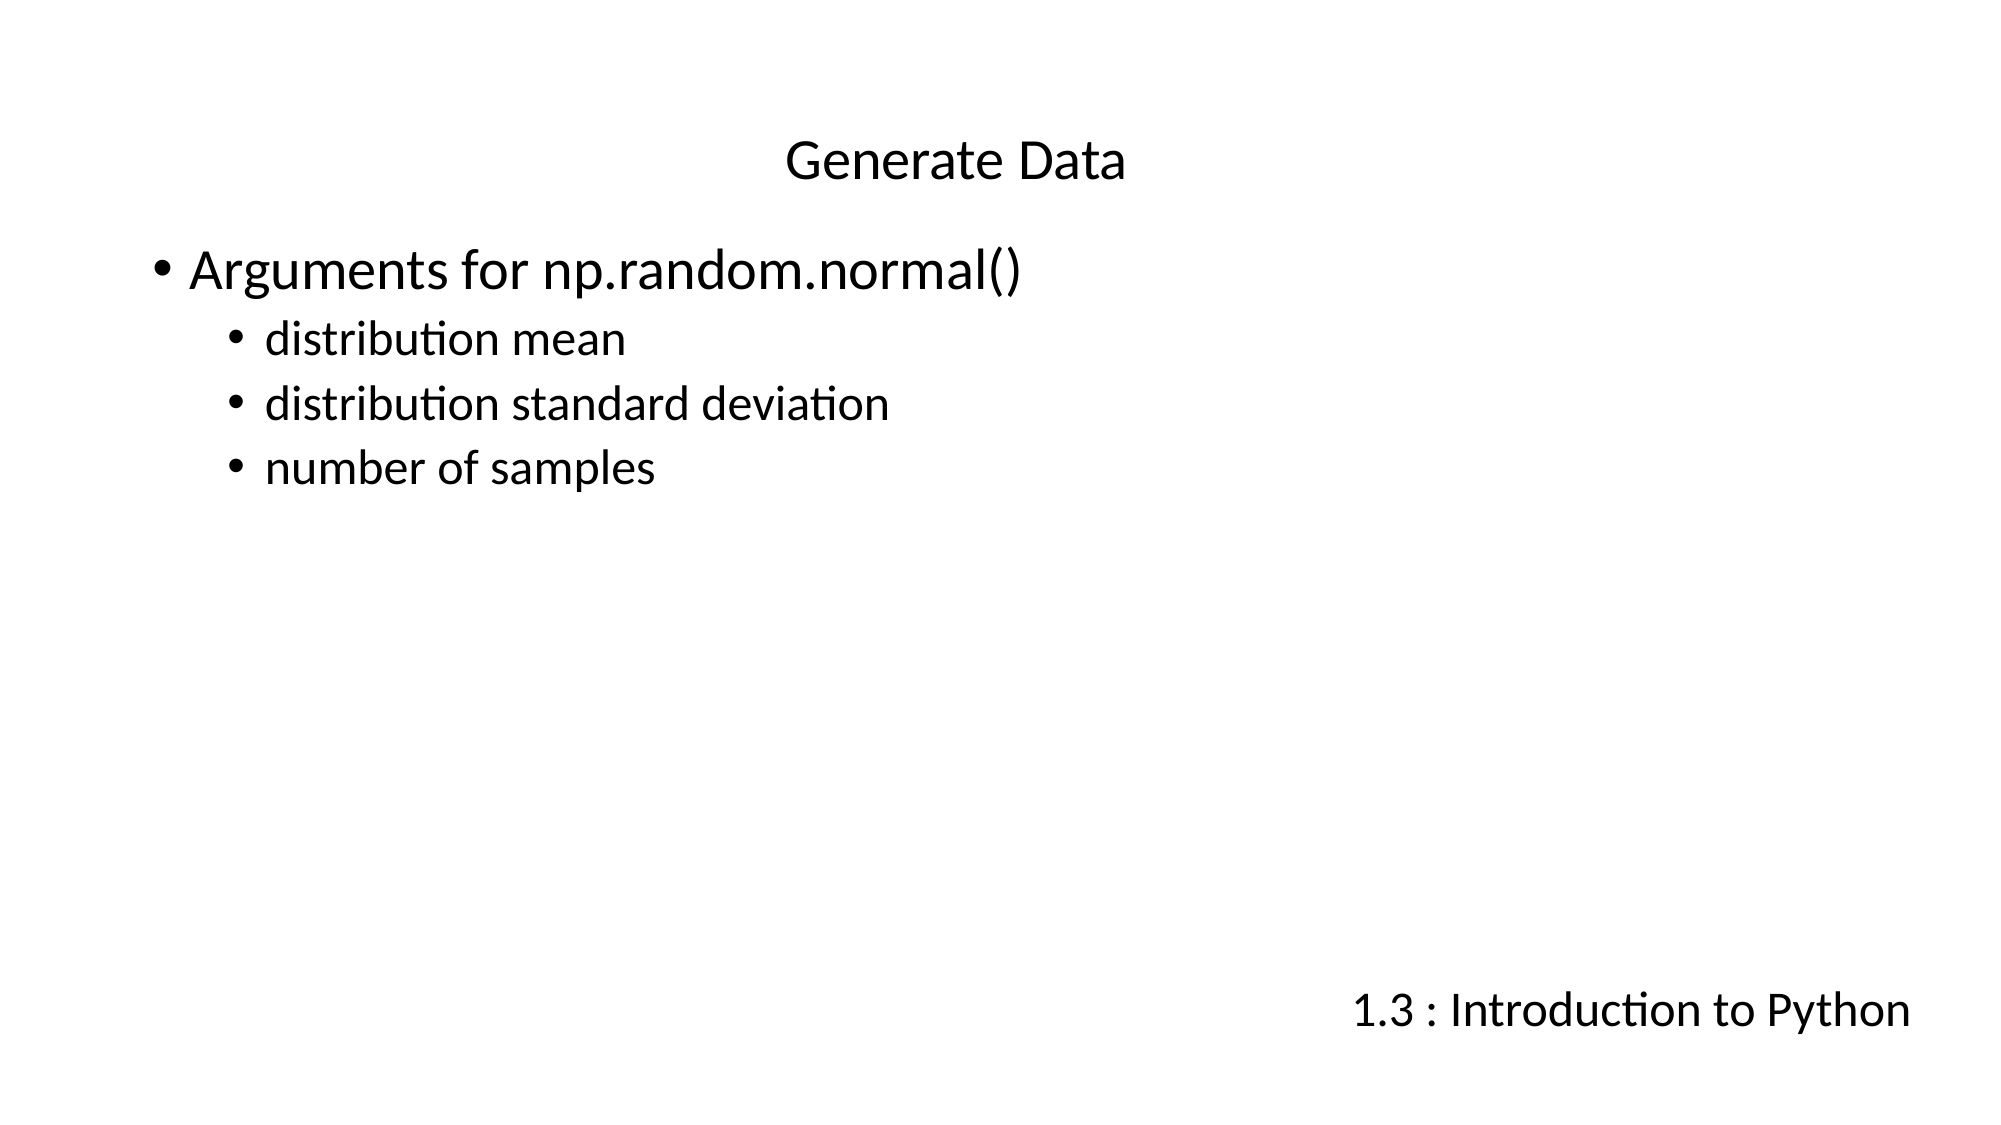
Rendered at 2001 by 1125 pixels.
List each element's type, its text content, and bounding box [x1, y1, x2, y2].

title Generate Data [770, 32, 1246, 231]
list Arguments for np.random.normal() distribution mean distribution standard deviation number of samples [137, 231, 1863, 1014]
text_box 1.3 : Introduction to Python [1336, 968, 1927, 1044]
